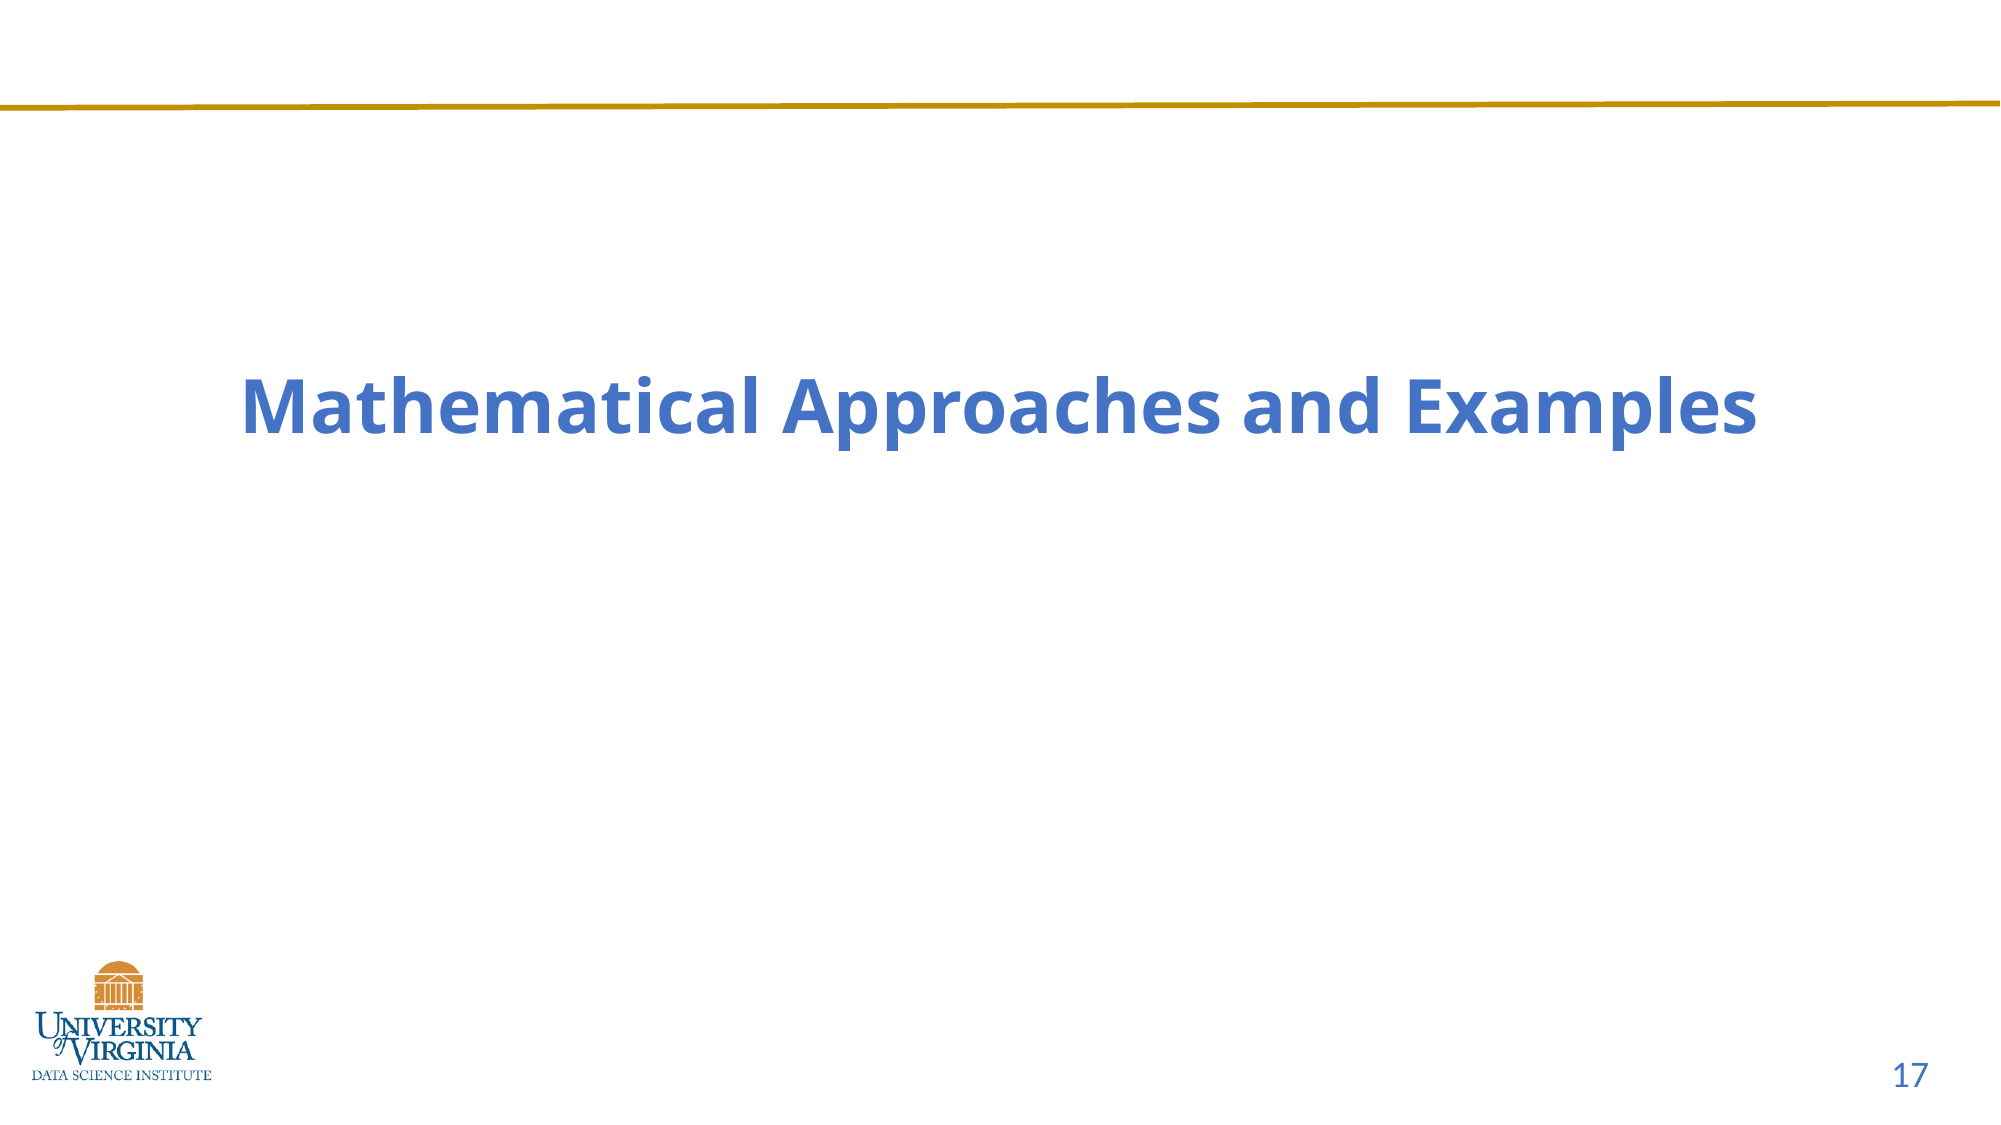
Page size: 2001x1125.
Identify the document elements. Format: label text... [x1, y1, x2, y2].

picture [28, 935, 214, 1122]
slide_number 17 [1493, 1042, 1944, 1103]
title Mathematical Approaches and Examples [137, 349, 1863, 470]
